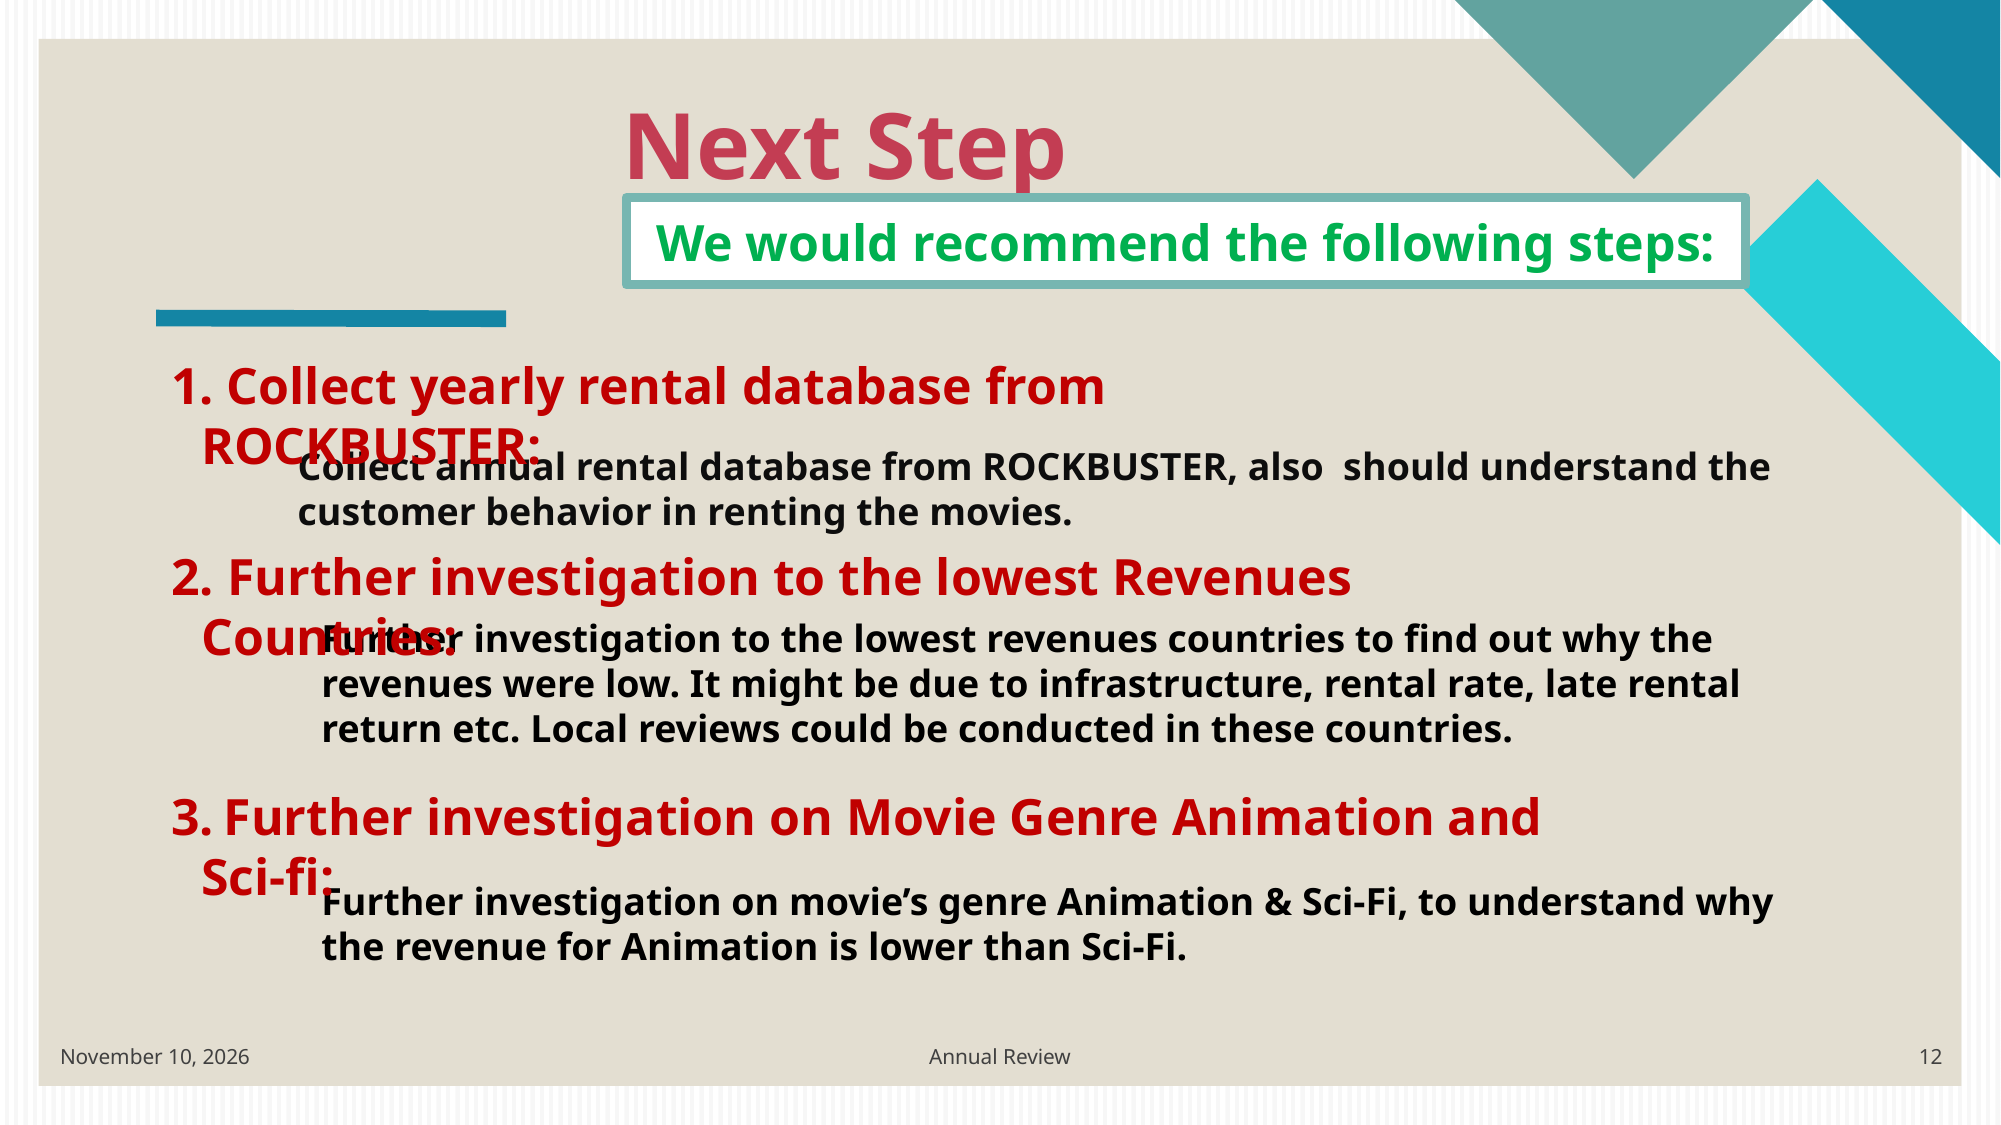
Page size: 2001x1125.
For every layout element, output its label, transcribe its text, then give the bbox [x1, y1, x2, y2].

list 3. Further investigation on Movie Genre Animation and Sci-fi: [156, 778, 1581, 849]
title Next Step [158, 89, 1533, 200]
list 1. Collect yearly rental database from ROCKBUSTER: [156, 347, 1428, 422]
slide_number 12 [1717, 1034, 1958, 1080]
footer Annual Review [572, 1034, 1428, 1080]
list Further investigation to the lowest revenues countries to find out why the revenues were low. It might be due to infrastructure, rental rate, late rental return etc. Local reviews could be conducted in these countries. [306, 607, 1818, 757]
list Further investigation on movie’s genre Animation & Sci-Fi, to understand why the revenue for Animation is lower than Sci-Fi. [306, 870, 1794, 1013]
list 2. Further investigation to the lowest Revenues Countries: [156, 537, 1637, 609]
list Collect annual rental database from ROCKBUSTER, also should understand the customer behavior in renting the movies. [282, 435, 1794, 530]
text_box We would recommend the following steps: [622, 193, 1750, 289]
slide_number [45, 1034, 495, 1080]
